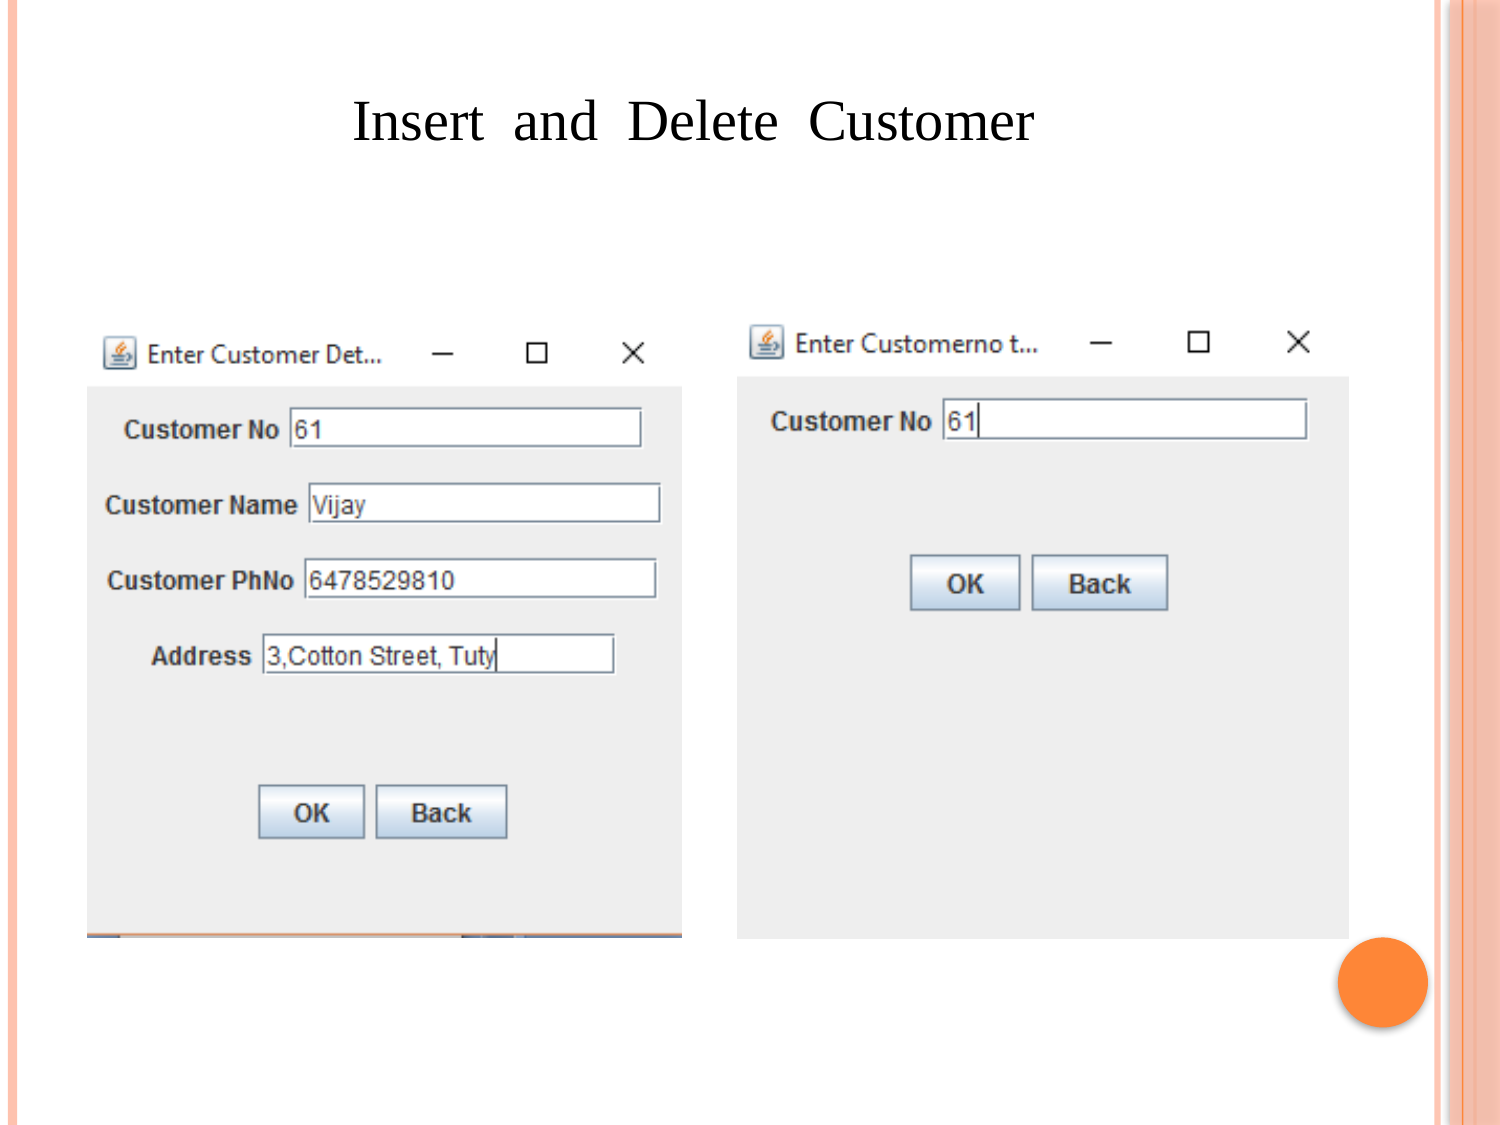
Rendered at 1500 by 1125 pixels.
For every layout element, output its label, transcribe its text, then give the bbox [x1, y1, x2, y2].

picture [736, 311, 1350, 940]
text_box Insert and Delete Customer [337, 75, 1063, 160]
picture [86, 324, 682, 939]
